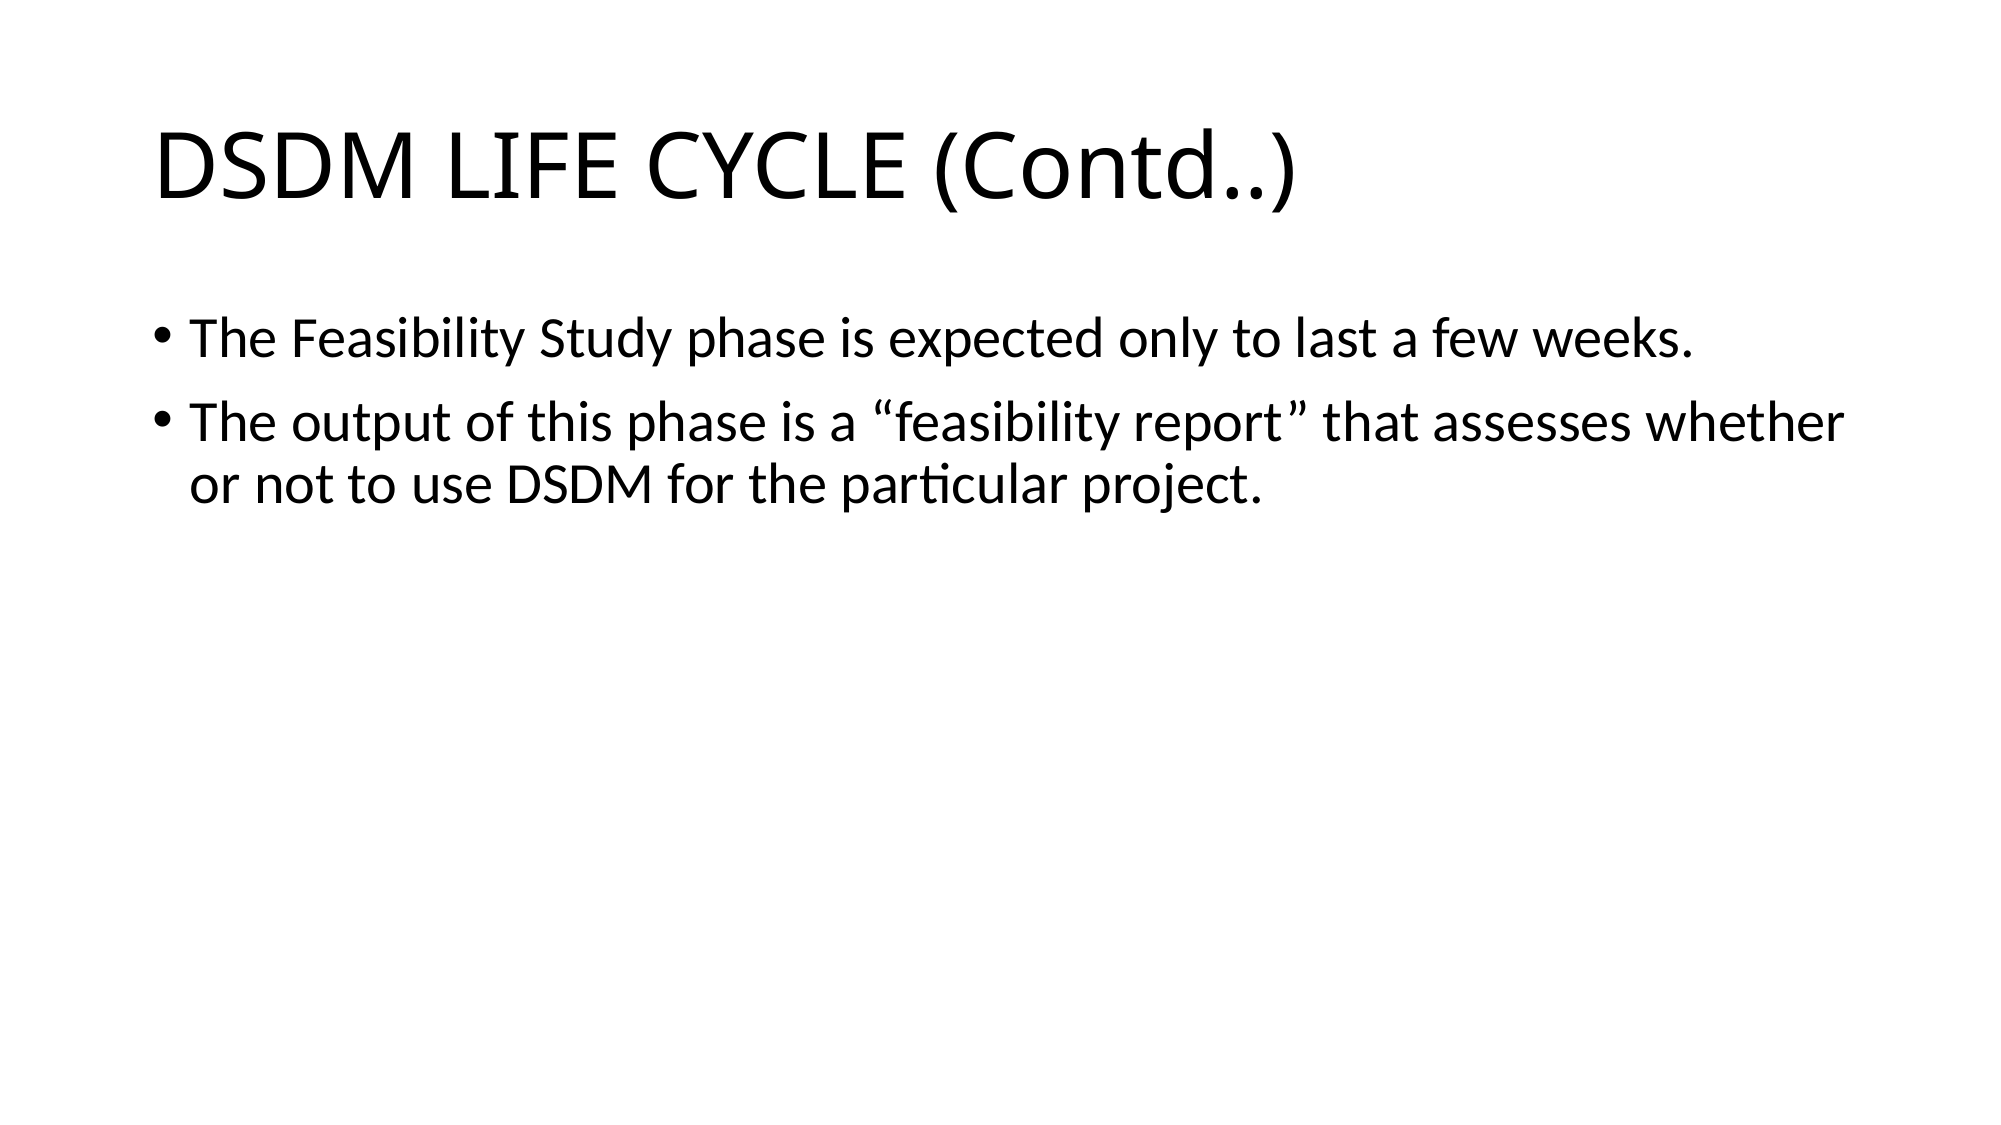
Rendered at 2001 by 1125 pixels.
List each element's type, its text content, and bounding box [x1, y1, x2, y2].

list The Feasibility Study phase is expected only to last a few weeks. The output of this phase is a “feasibility report” that assesses whether or not to use DSDM for the particular project. [137, 299, 1863, 1014]
title DSDM LIFE CYCLE (Contd..) [137, 59, 1863, 278]
